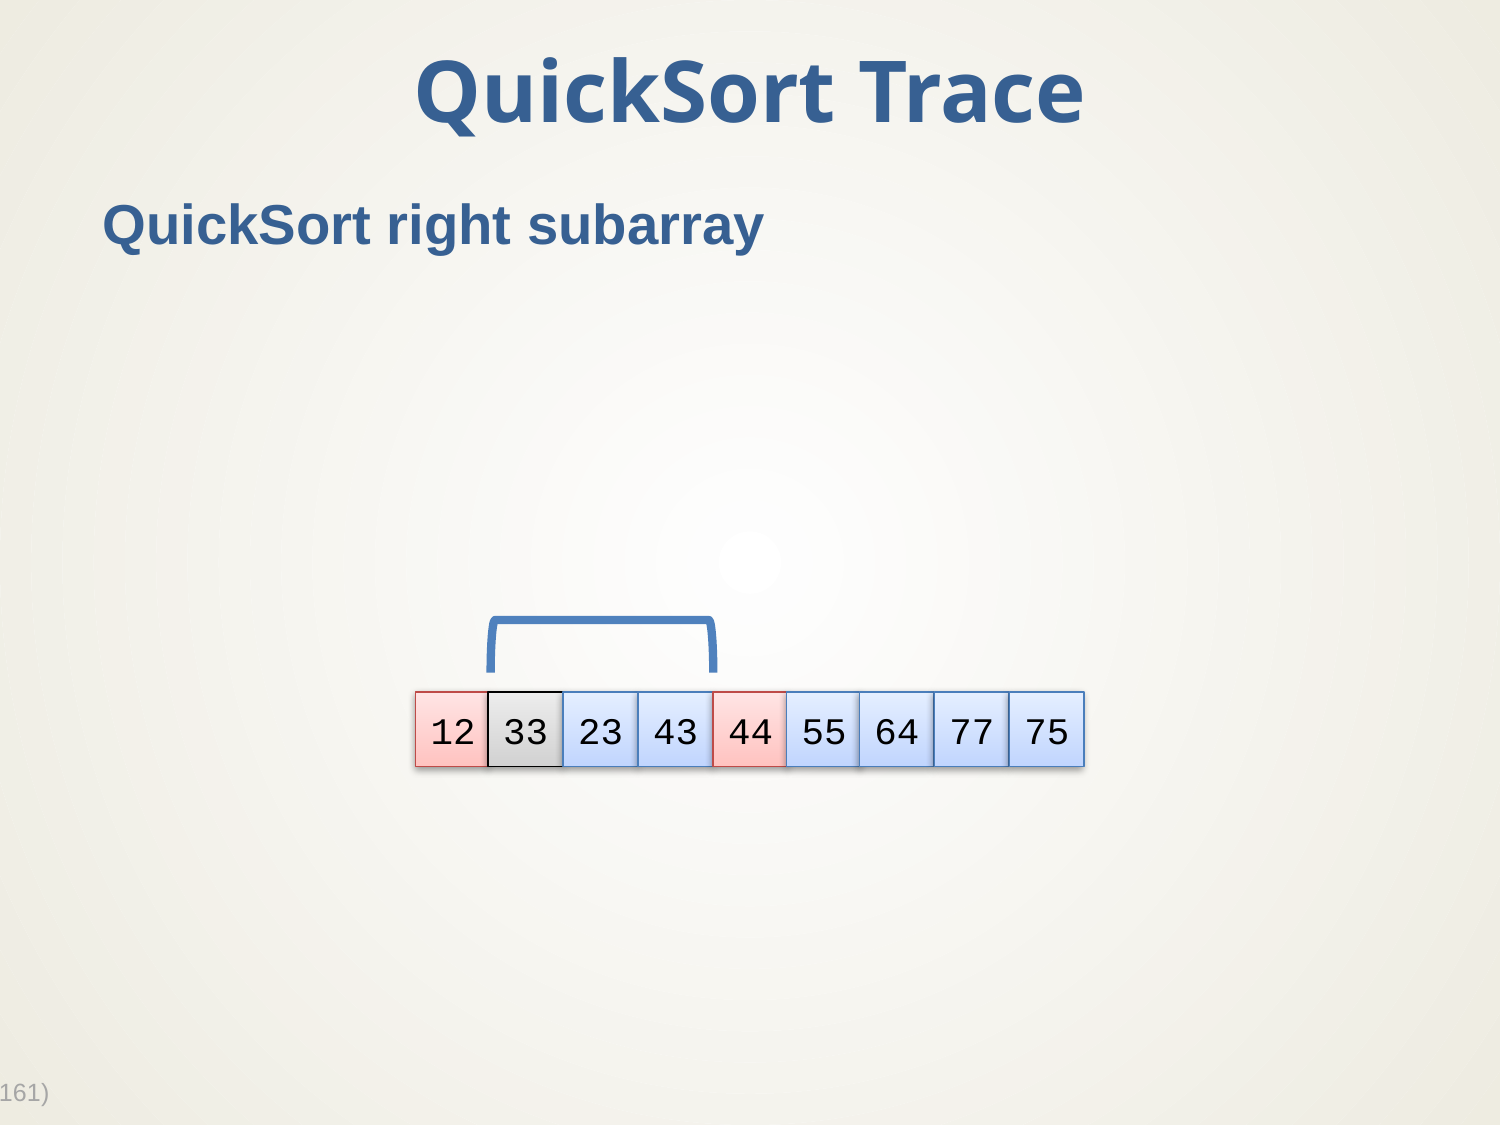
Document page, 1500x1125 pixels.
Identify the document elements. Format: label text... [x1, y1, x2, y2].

text_box [490, 620, 714, 673]
title QuickSort Trace [0, 24, 1500, 166]
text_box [415, 691, 1085, 767]
list QuickSort right subarray [56, 187, 1444, 1036]
